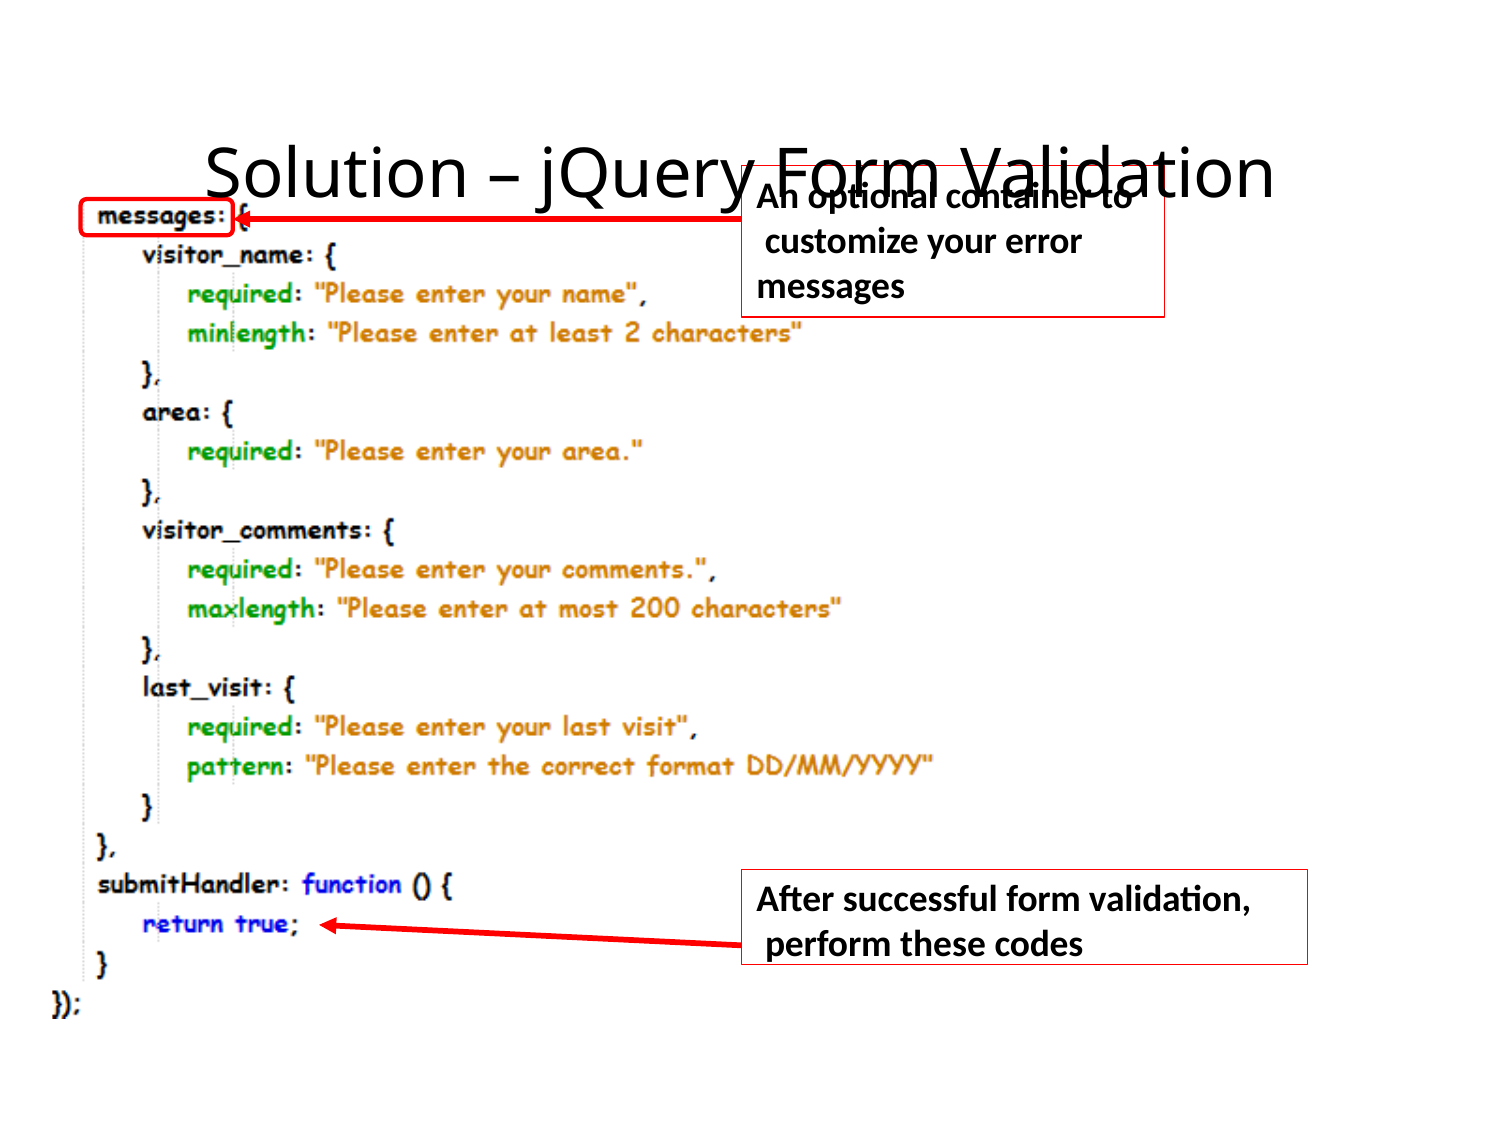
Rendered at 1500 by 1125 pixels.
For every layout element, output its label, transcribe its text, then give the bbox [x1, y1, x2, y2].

text_box After successful form validation, perform these codes [1166, 869, 1308, 965]
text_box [51, 164, 1166, 1020]
title Solution – jQuery Form Validation [103, 73, 1397, 264]
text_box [319, 917, 745, 949]
